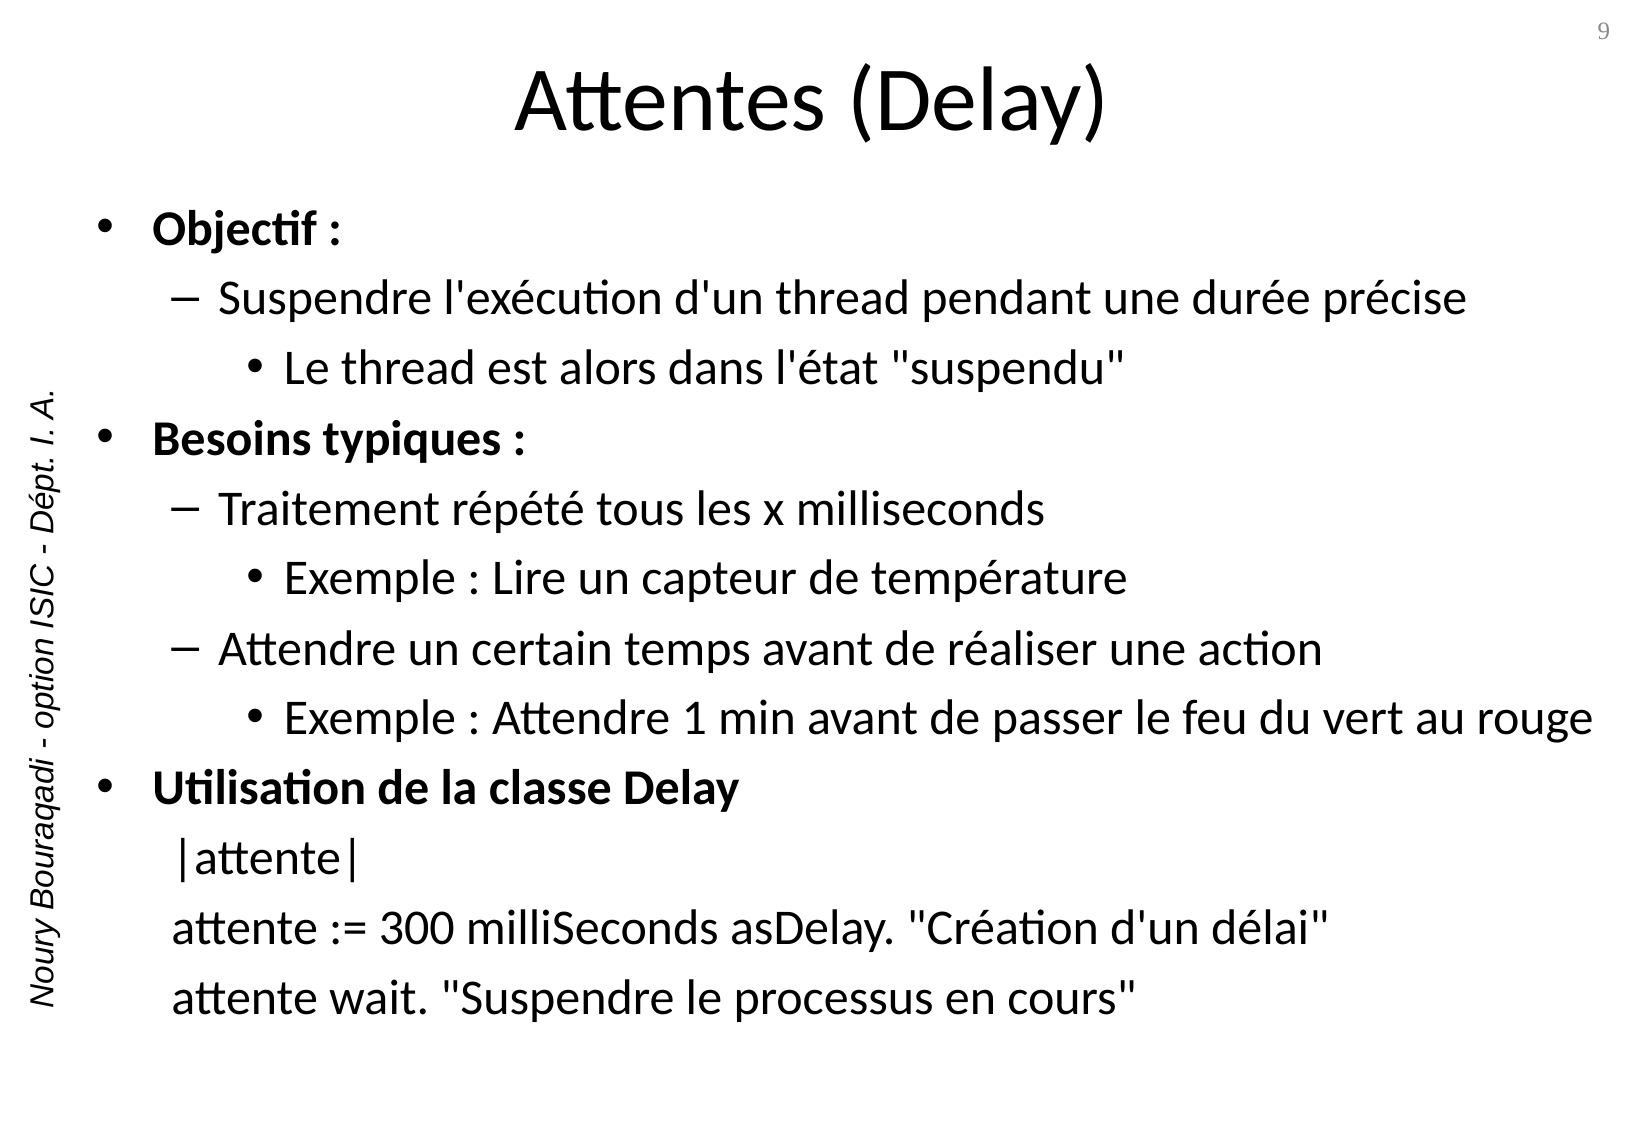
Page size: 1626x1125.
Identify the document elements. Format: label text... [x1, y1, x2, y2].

slide_number 9 [1245, 0, 1625, 60]
title Attentes (Delay) [0, 0, 1625, 188]
list Objectif : Suspendre l'exécution d'un thread pendant une durée précise Le thread est alors dans l'état "suspendu" Besoins typiques : Traitement répété tous les x milliseconds Exemple : Lire un capteur de température Attendre un certain temps avant de réaliser une action Exemple : Attendre 1 min avant de passer le feu du vert au rouge Utilisation de la classe Delay |attente| attente := 300 milliSeconds asDelay. "Création d'un délai" attente wait. "Suspendre le processus en cours" [81, 187, 1625, 1125]
